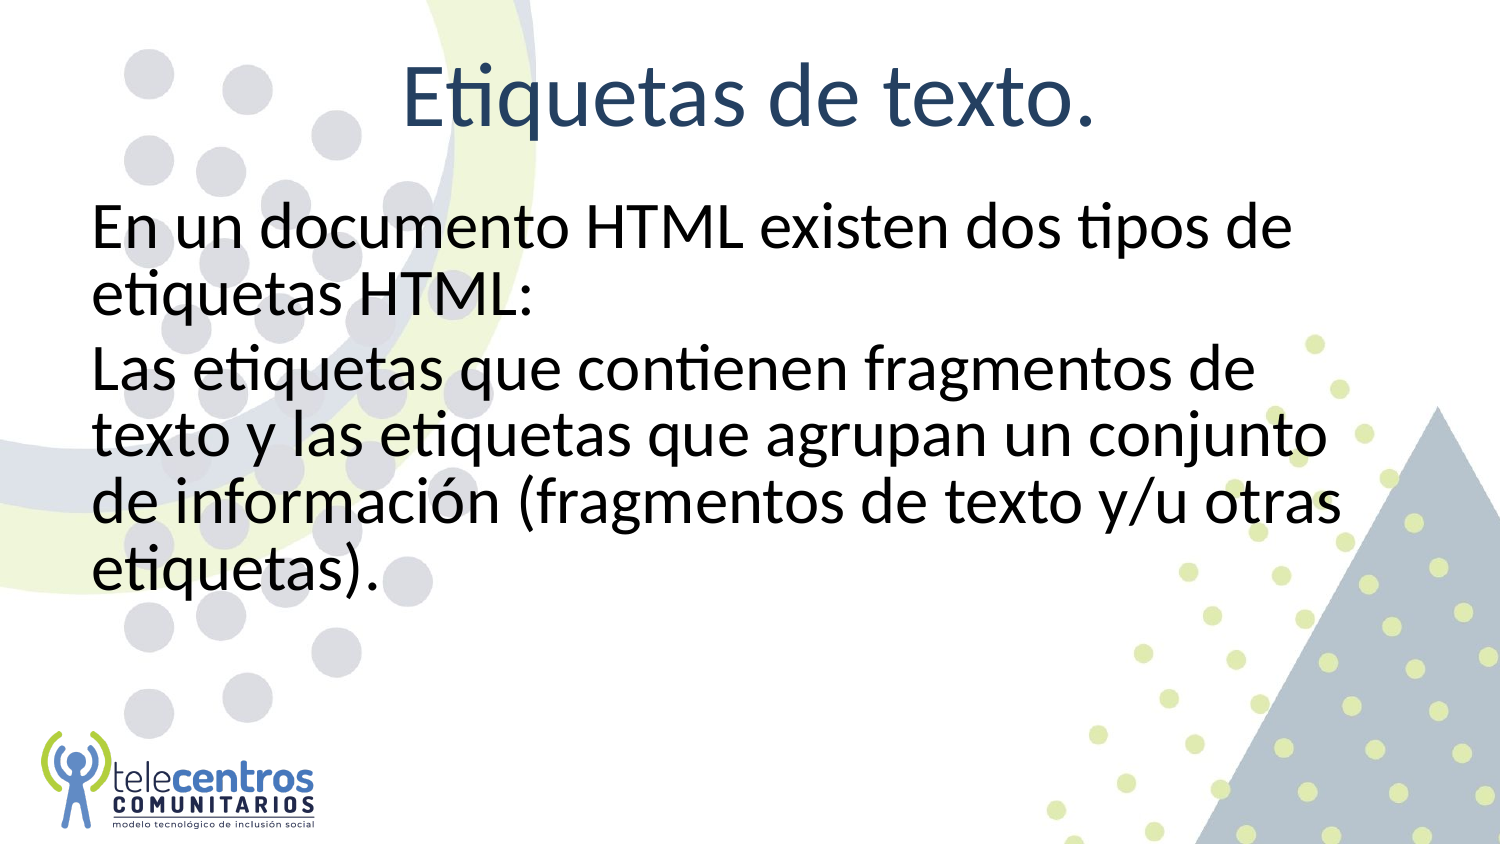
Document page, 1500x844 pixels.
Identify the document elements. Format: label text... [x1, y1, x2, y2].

list En un documento HTML existen dos tipos de etiquetas HTML: Las etiquetas que contienen fragmentos de texto y las etiquetas que agrupan un conjunto de información (fragmentos de texto y/u otras etiquetas). [76, 191, 1427, 749]
picture [0, 0, 1500, 844]
title Etiquetas de texto. [75, 33, 1425, 175]
